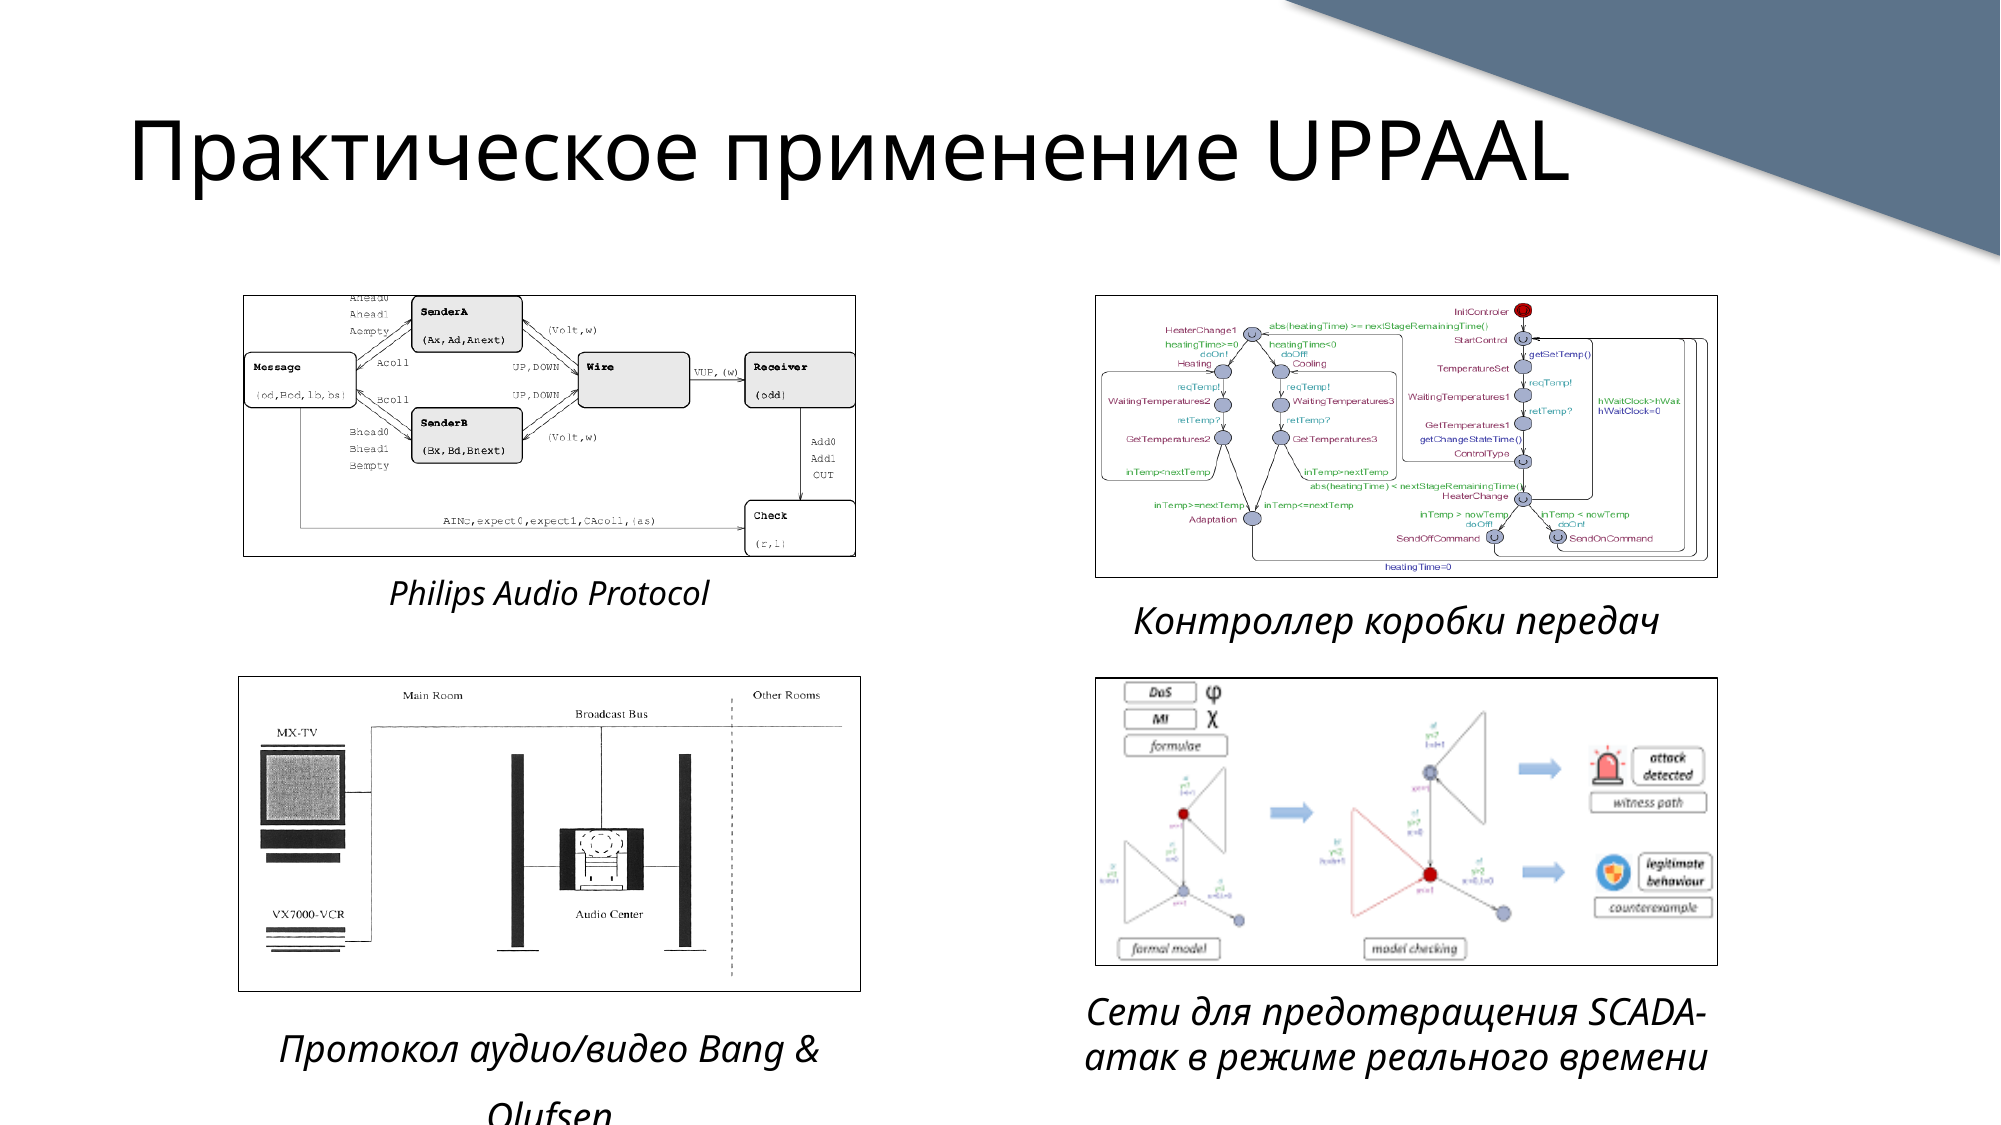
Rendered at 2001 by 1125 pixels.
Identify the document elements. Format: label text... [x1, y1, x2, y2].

text_box Практическое применение UPPAAL [112, 38, 1838, 256]
text_box Сети для предотвращения SCADA-атак в режиме реального времени [1067, 980, 1727, 1086]
picture [244, 296, 855, 556]
text_box Контроллер коробки передач [1099, 578, 1694, 650]
text_box Протокол аудио/видео Bang & Olufsen [199, 995, 901, 1125]
picture [1095, 296, 1717, 578]
picture [238, 676, 861, 991]
text_box Philips Audio Protocol [244, 565, 855, 620]
text_box [1281, 0, 2000, 257]
picture [1095, 678, 1717, 965]
